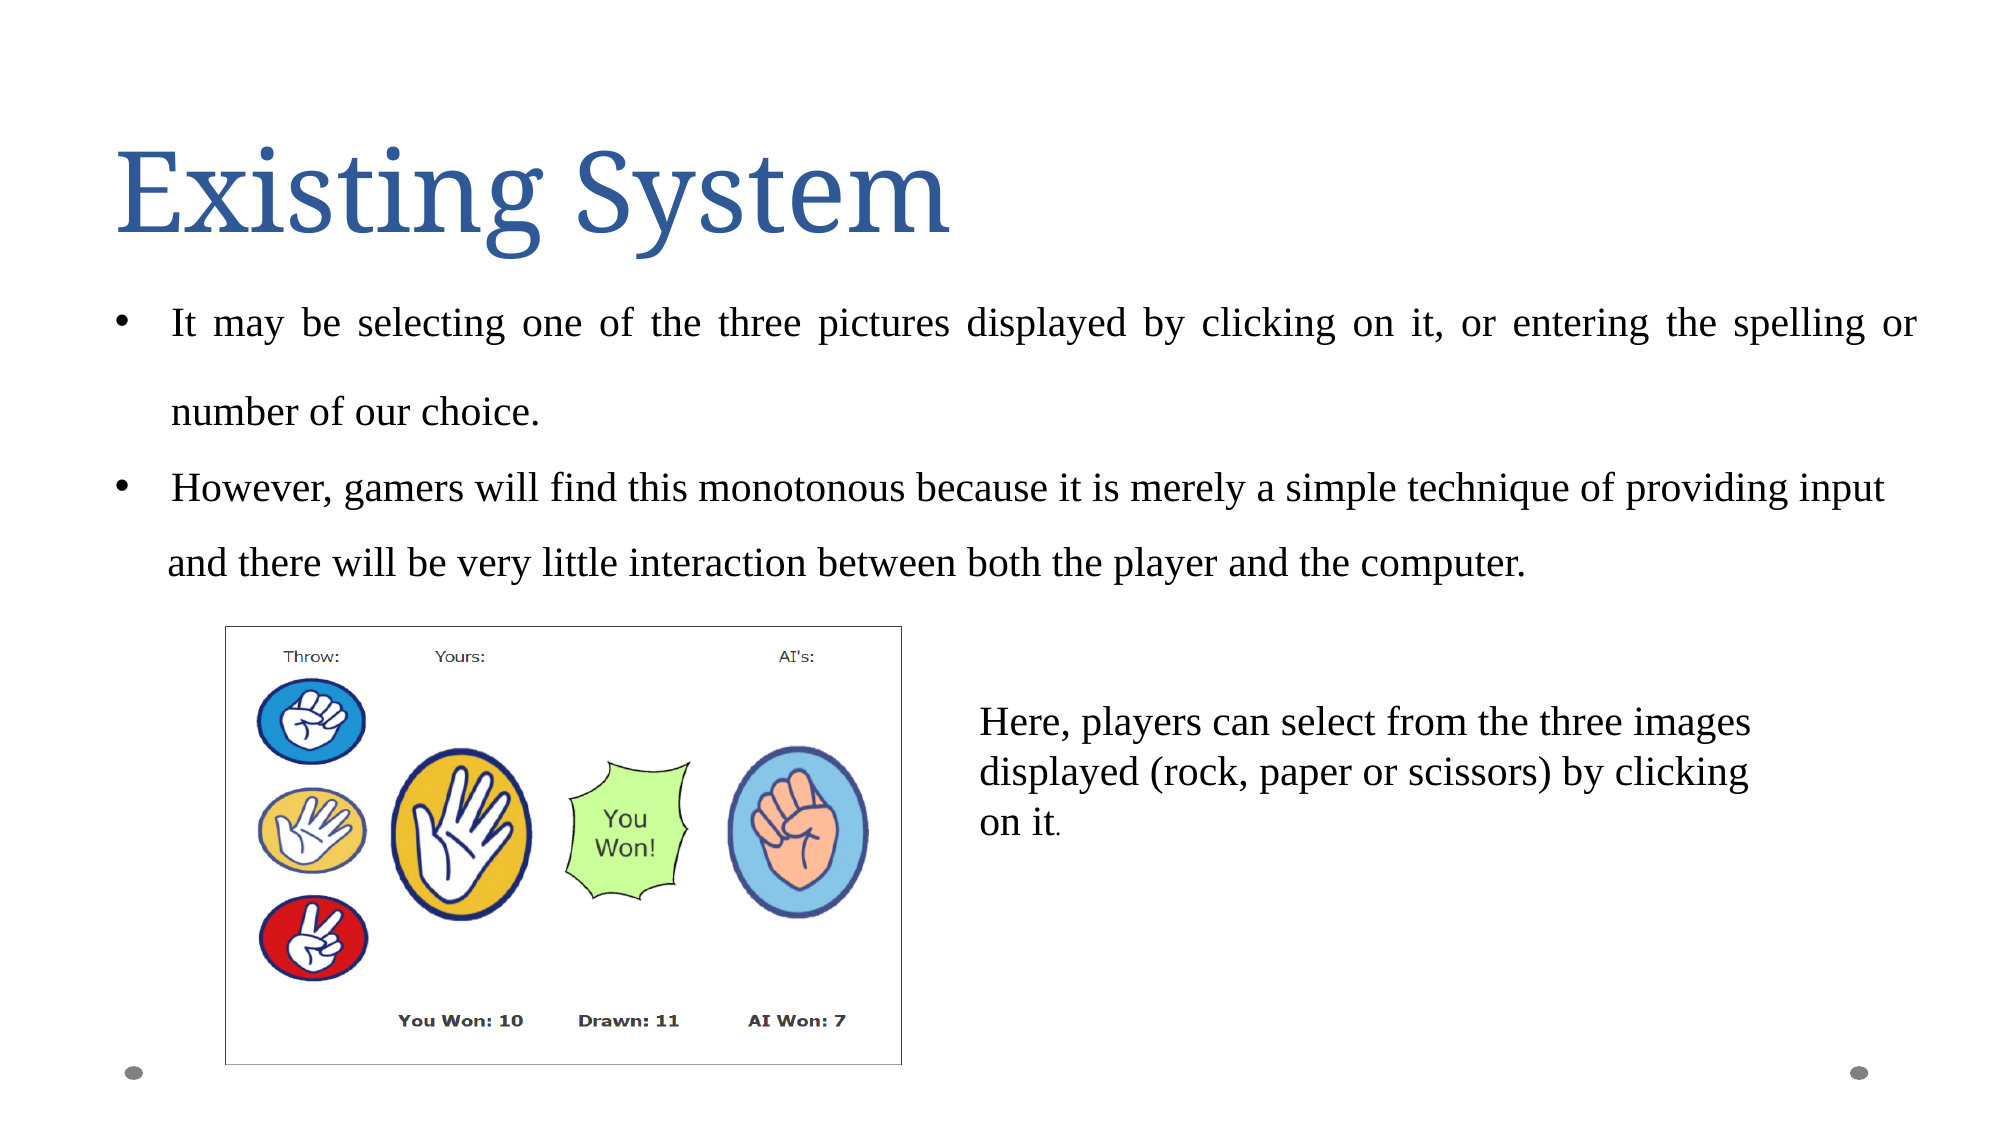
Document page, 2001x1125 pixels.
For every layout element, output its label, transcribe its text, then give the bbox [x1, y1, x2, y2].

picture [220, 622, 905, 1068]
text_box Here, players can select from the three images displayed (rock, paper or scissors) by clicking on it. [964, 686, 1788, 958]
title Existing System [99, 0, 1900, 262]
list It may be selecting one of the three pictures displayed by clicking on it, or entering the spelling or number of our choice. However, gamers will find this monotonous because it is merely a simple technique of providing input and there will be very little interaction between both the player and the computer. [99, 262, 1934, 1005]
